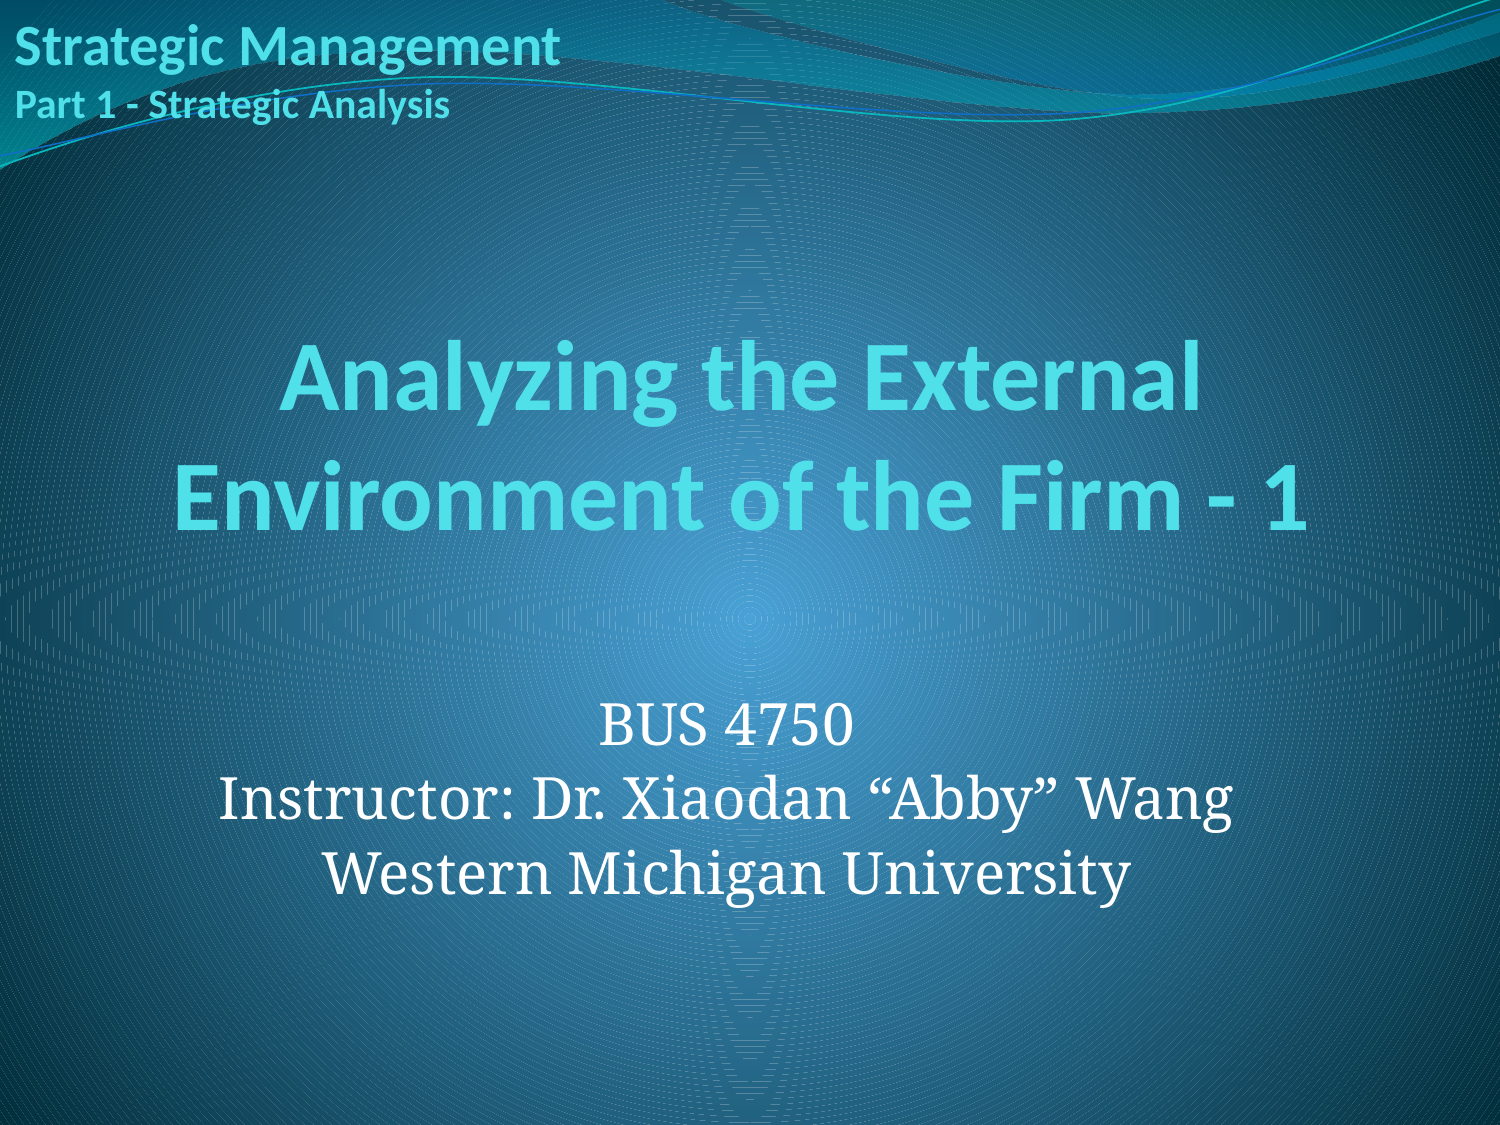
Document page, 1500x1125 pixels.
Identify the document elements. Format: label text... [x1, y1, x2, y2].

text_box Strategic Management Part 1 - Strategic Analysis [0, 0, 838, 135]
subtitle BUS 4750 Instructor: Dr. Xiaodan “Abby” Wang Western Michigan University [87, 687, 1377, 1063]
title Analyzing the External Environment of the Firm - 1 [62, 249, 1426, 551]
